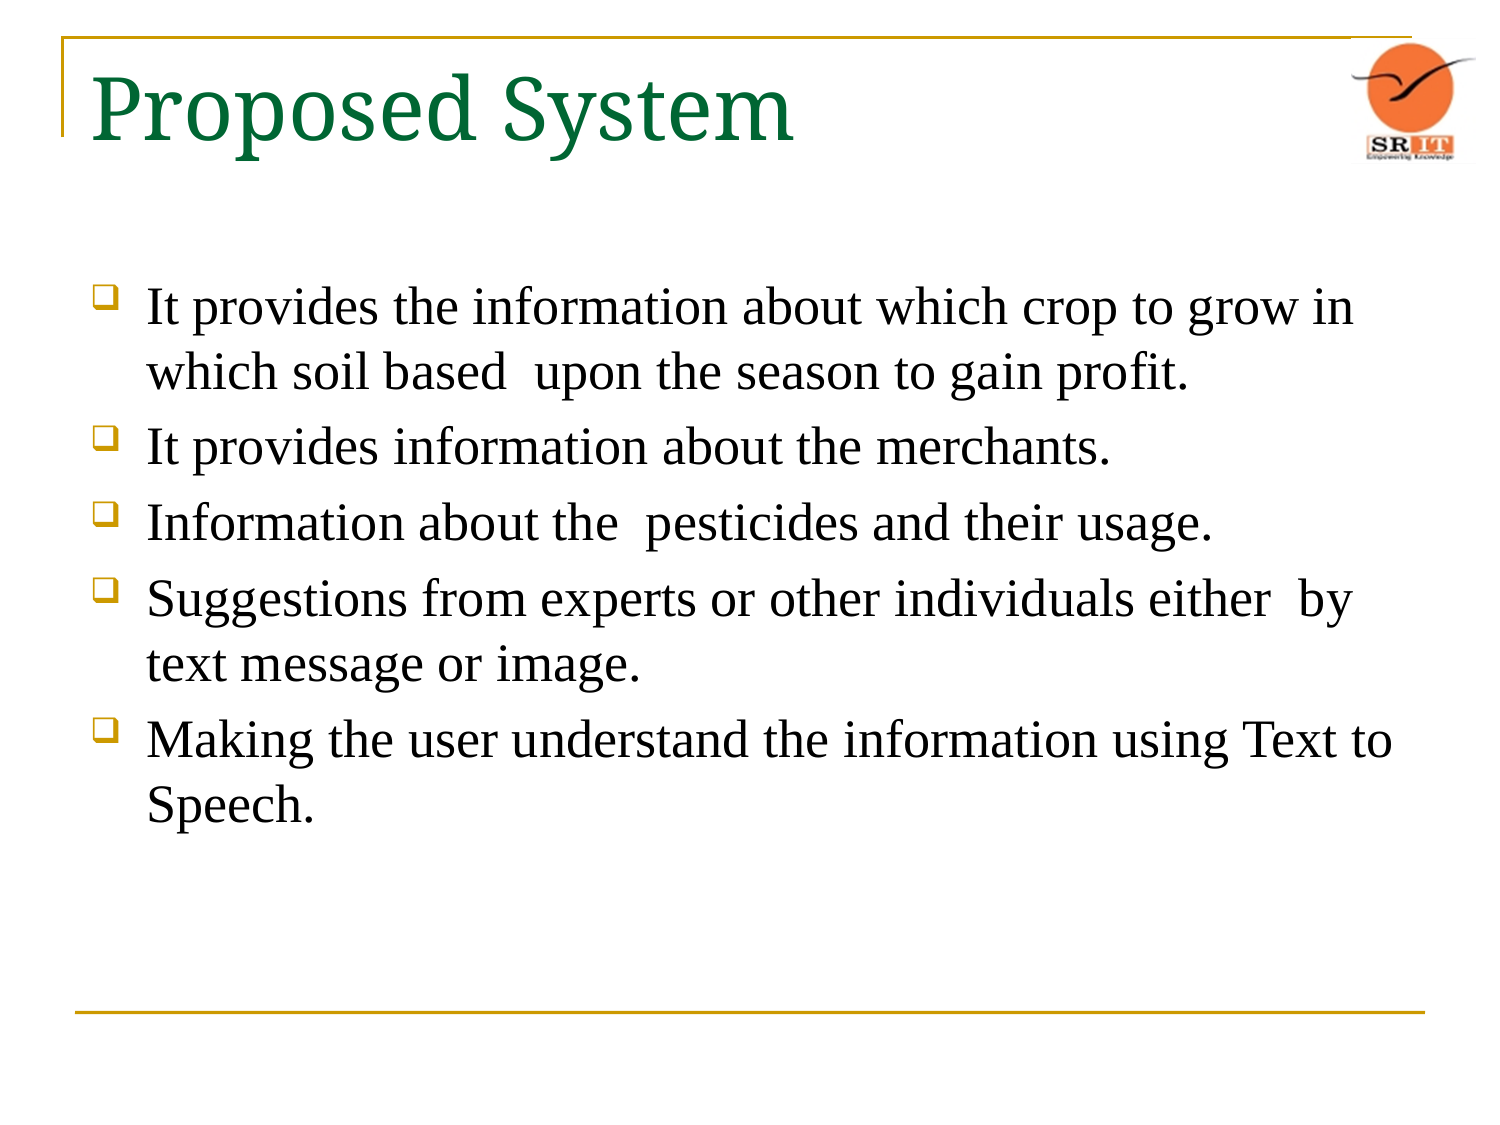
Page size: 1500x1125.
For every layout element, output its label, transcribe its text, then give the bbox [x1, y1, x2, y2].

title Proposed System [74, 45, 1426, 233]
picture [1350, 37, 1477, 165]
list It provides the information about which crop to grow in which soil based upon the season to gain profit. It provides information about the merchants. Information about the pesticides and their usage. Suggestions from experts or other individuals either by text message or image. Making the user understand the information using Text to Speech. [74, 262, 1426, 1006]
